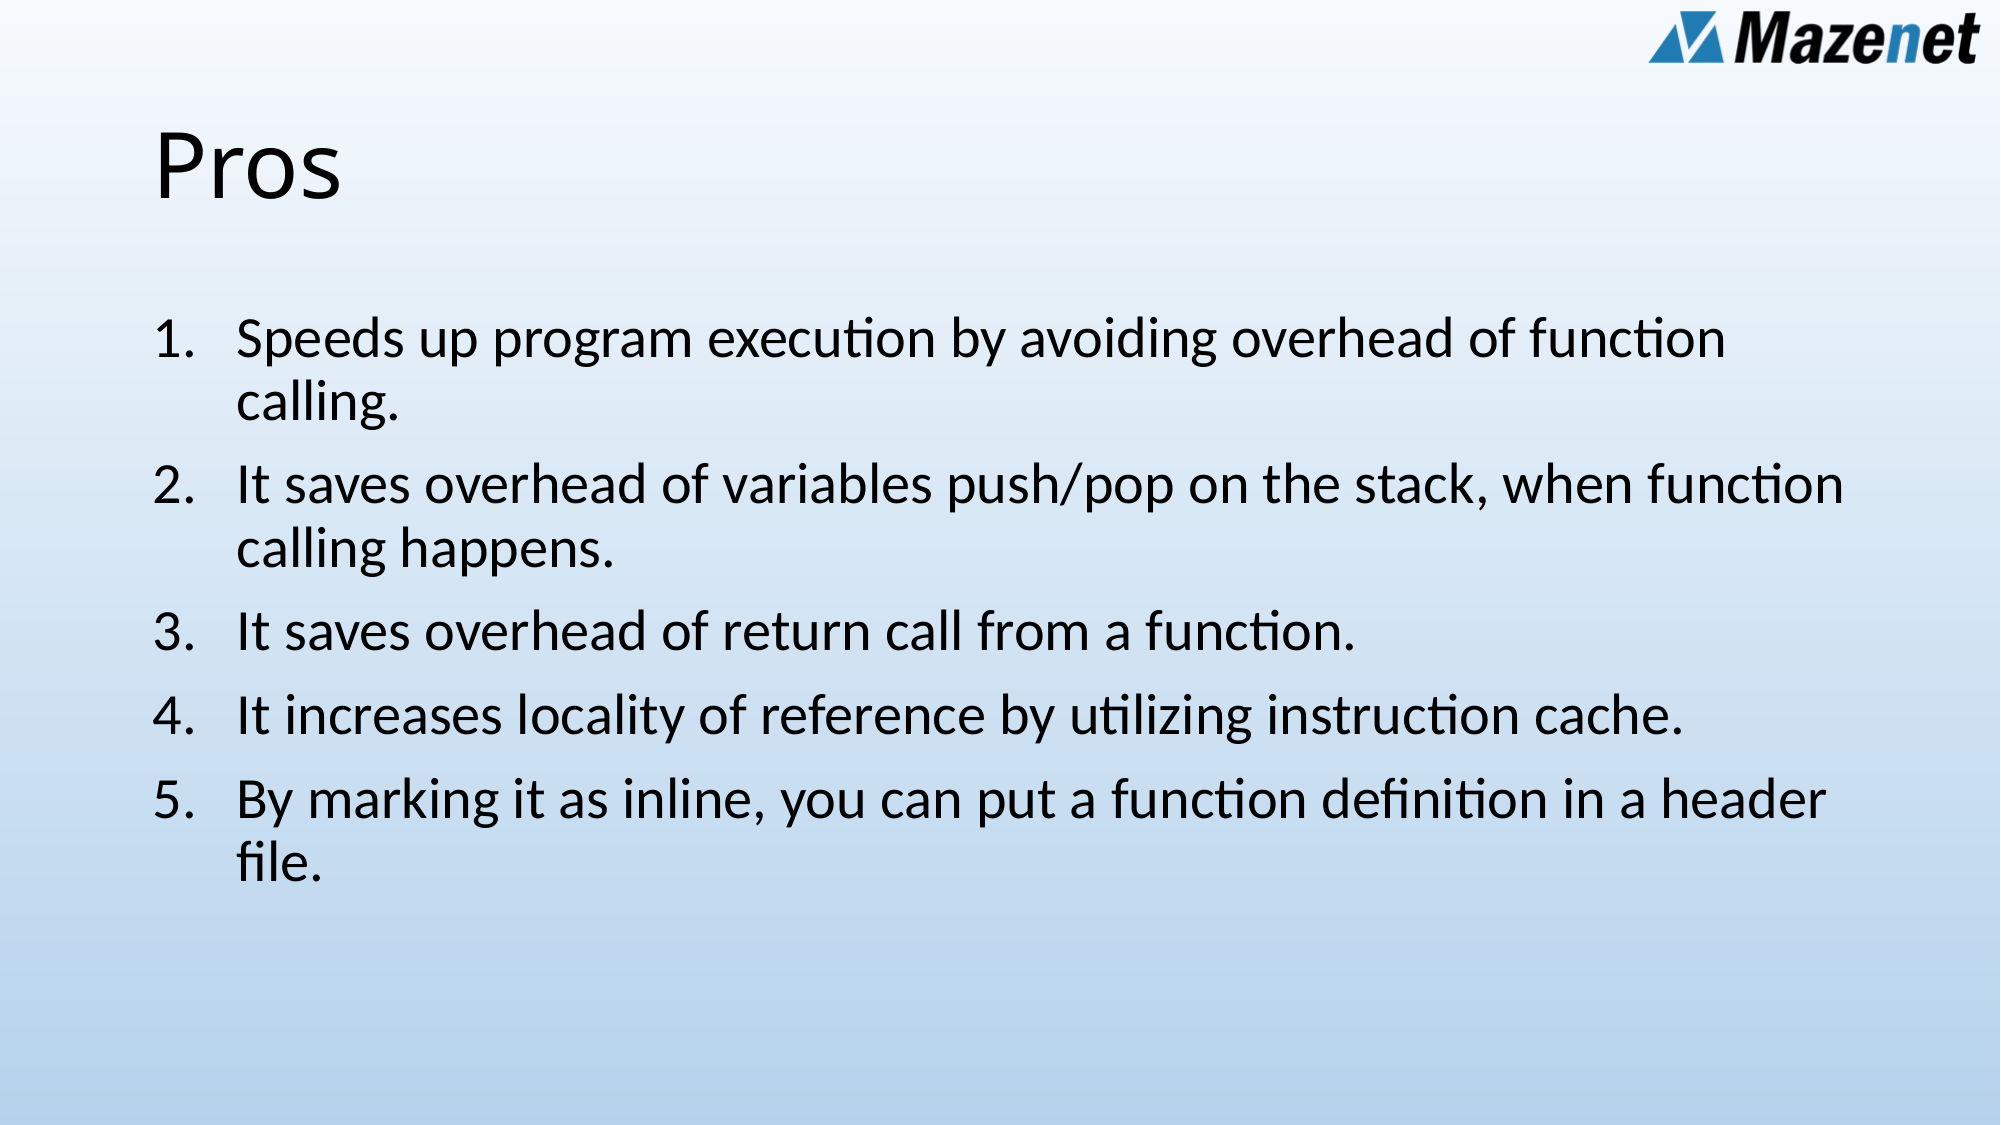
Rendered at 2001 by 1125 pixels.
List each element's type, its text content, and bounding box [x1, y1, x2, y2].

picture [1648, 9, 1981, 66]
list Speeds up program execution by avoiding overhead of function calling. It saves overhead of variables push/pop on the stack, when function calling happens. It saves overhead of return call from a function. It increases locality of reference by utilizing instruction cache. By marking it as inline, you can put a function definition in a header file. [137, 299, 1863, 1014]
title Pros [137, 59, 1863, 278]
